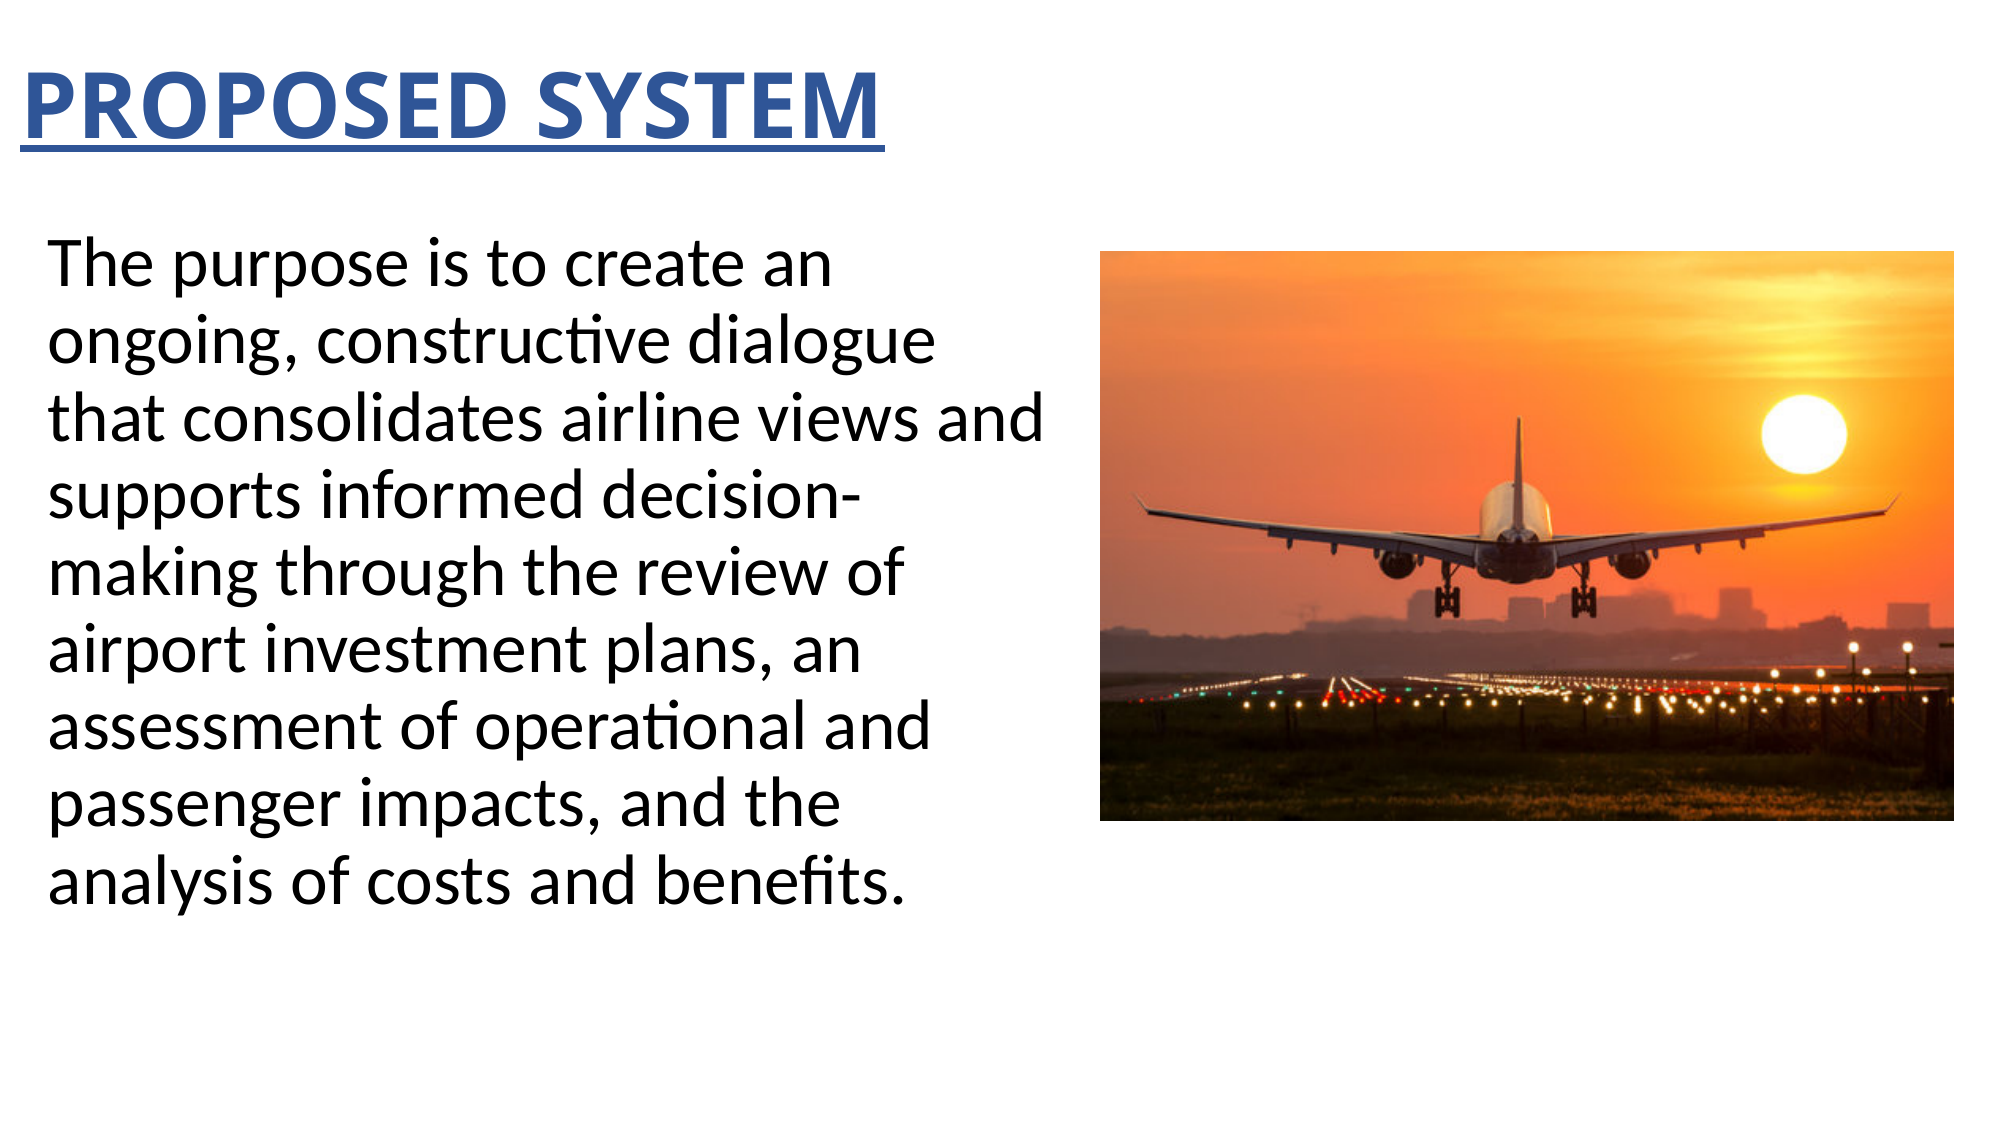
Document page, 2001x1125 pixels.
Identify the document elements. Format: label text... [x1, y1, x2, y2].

list The purpose is to create an ongoing, constructive dialogue that consolidates airline views and supports informed decision-making through the review of airport investment plans, an assessment of operational and passenger impacts, and the analysis of costs and benefits. [32, 217, 1074, 932]
picture [1100, 251, 1954, 821]
title PROPOSED SYSTEM [5, 0, 1731, 218]
